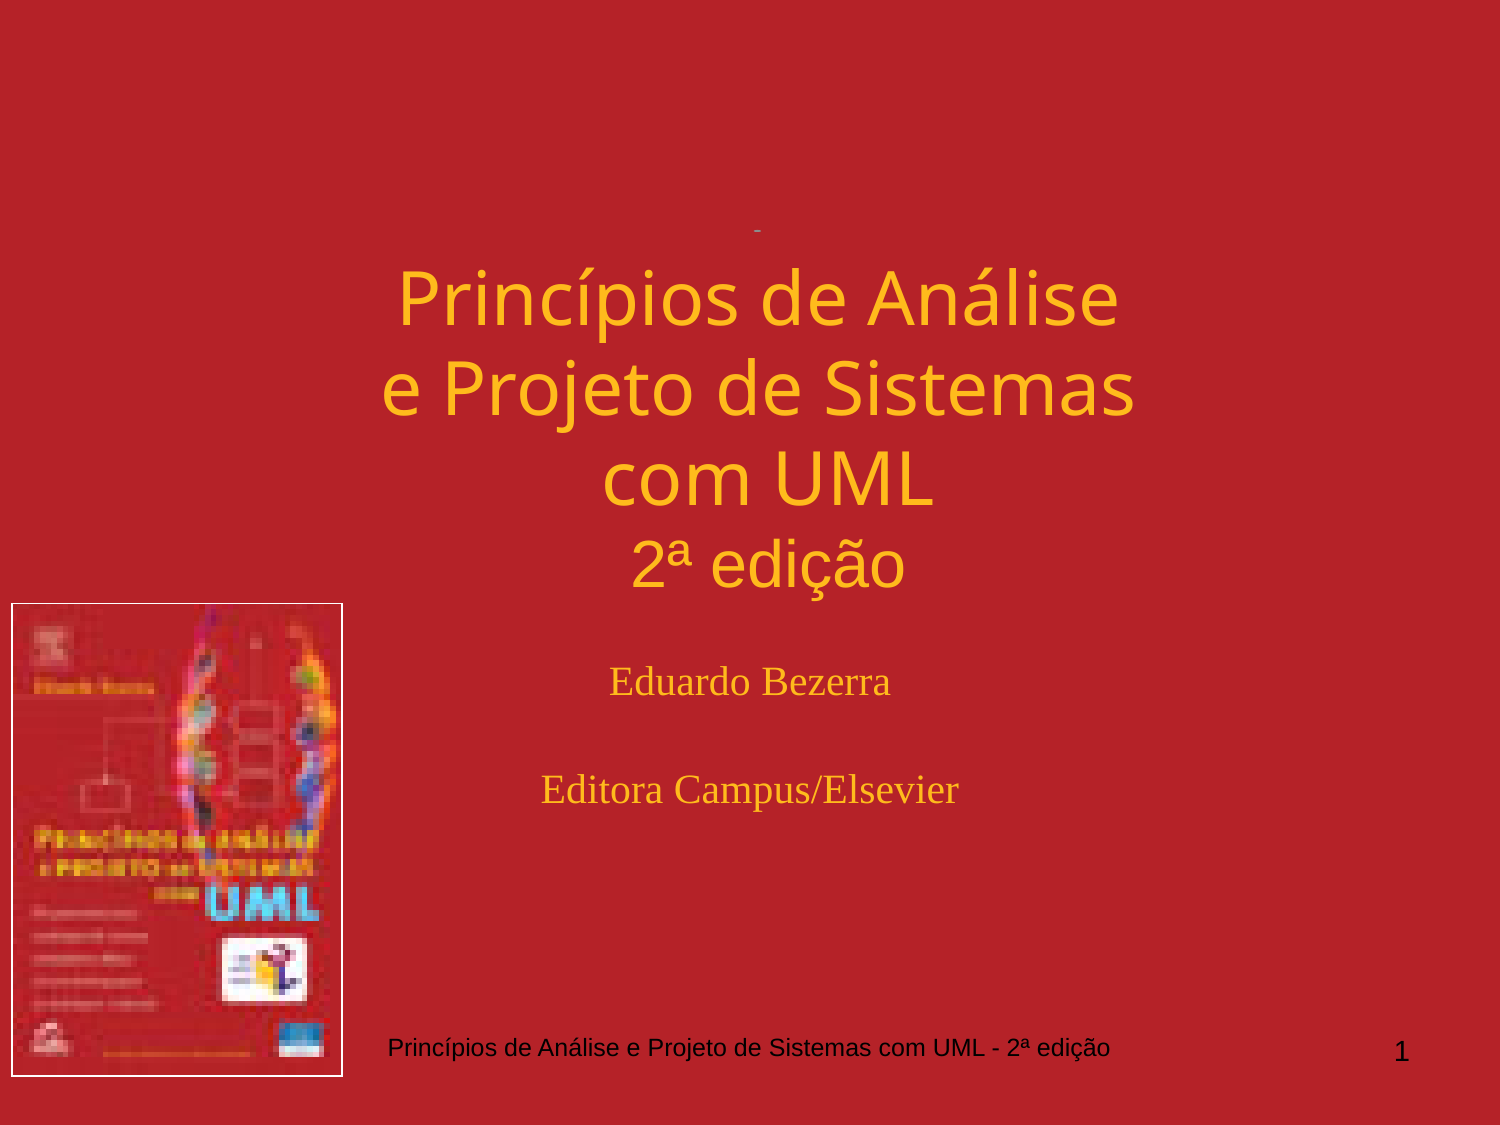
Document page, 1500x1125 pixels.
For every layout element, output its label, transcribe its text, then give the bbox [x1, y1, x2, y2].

title Princípios de Análise e Projeto de Sistemas com UML 2ª edição [88, 231, 1449, 620]
footer Princípios de Análise e Projeto de Sistemas com UML - 2ª edição [287, 1024, 1213, 1103]
list Eduardo Bezerra Editora Campus/Elsevier [346, 646, 1425, 1005]
slide_number 1 [1224, 1024, 1426, 1103]
picture [12, 603, 342, 1076]
